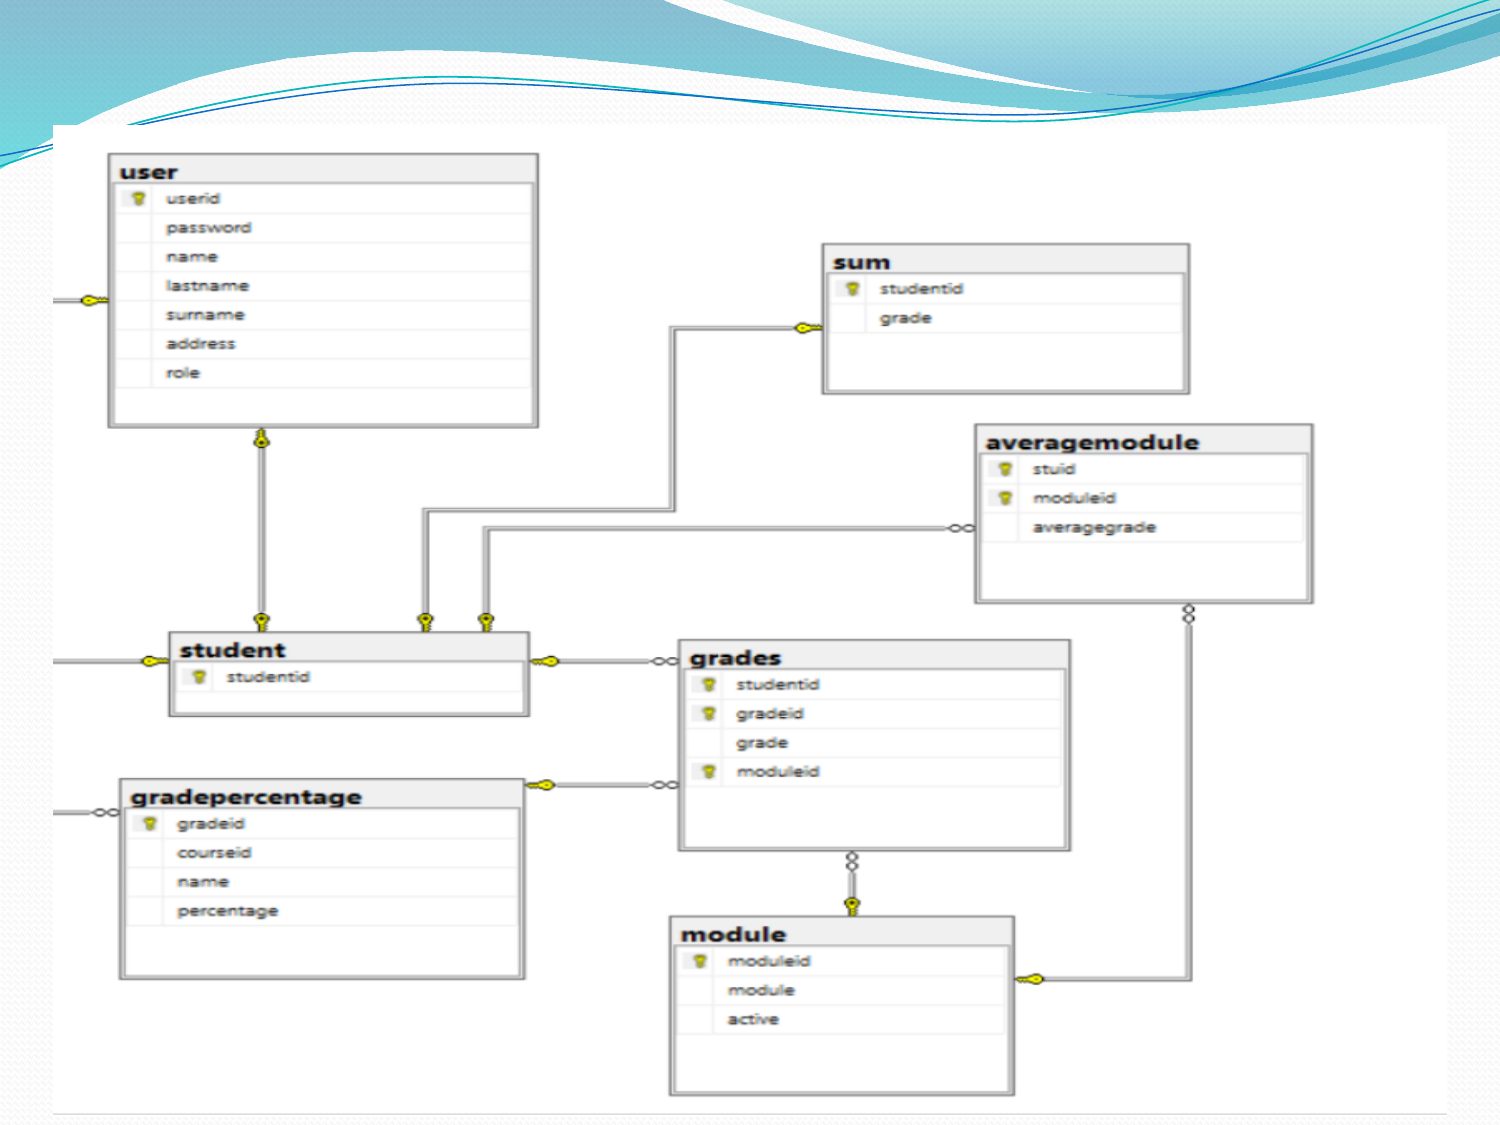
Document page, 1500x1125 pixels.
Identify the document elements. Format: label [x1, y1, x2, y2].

picture [52, 125, 1448, 1117]
